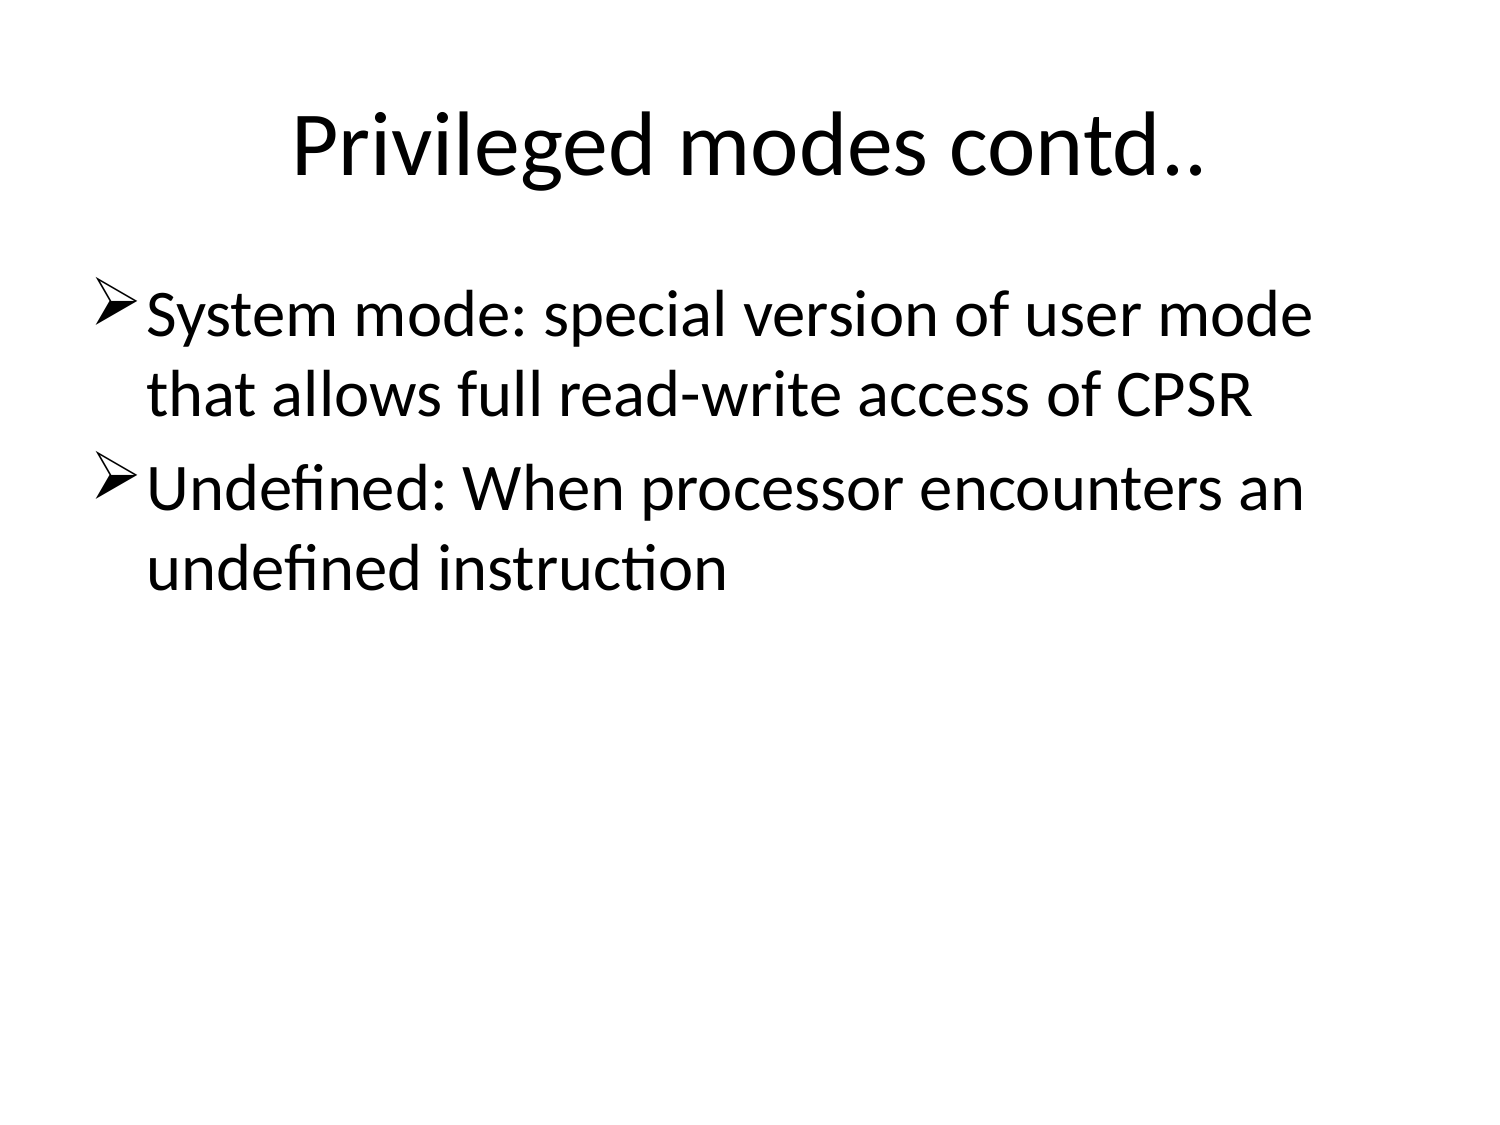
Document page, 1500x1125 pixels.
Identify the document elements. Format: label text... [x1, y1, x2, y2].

list System mode: special version of user mode that allows full read-write access of CPSR Undefined: When processor encounters an undefined instruction [75, 262, 1425, 1005]
title Privileged modes contd.. [75, 45, 1425, 233]
